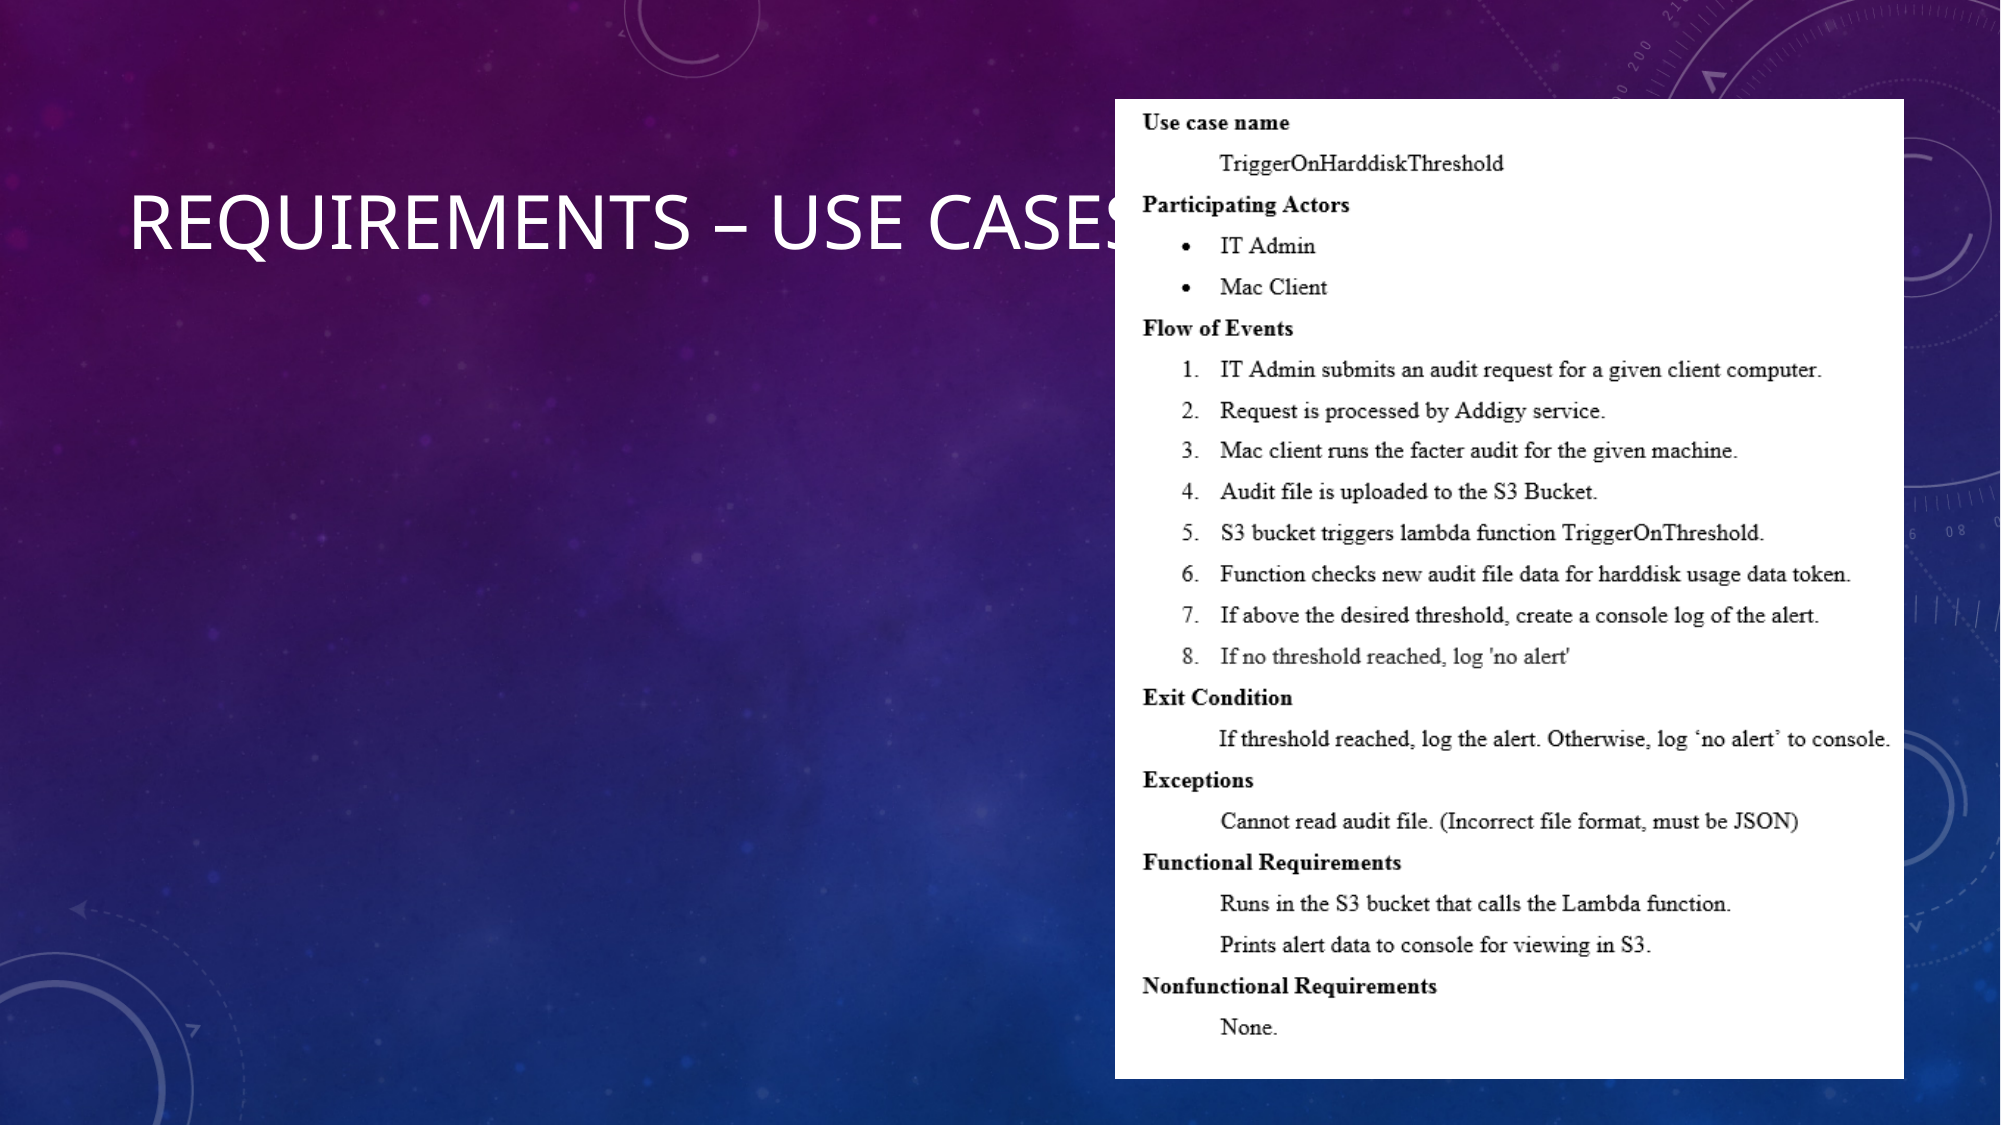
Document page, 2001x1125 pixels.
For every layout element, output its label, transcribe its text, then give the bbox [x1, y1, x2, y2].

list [1115, 99, 1904, 1080]
title Requirements – Use Cases [112, 99, 1115, 339]
picture [0, 0, 2001, 1125]
